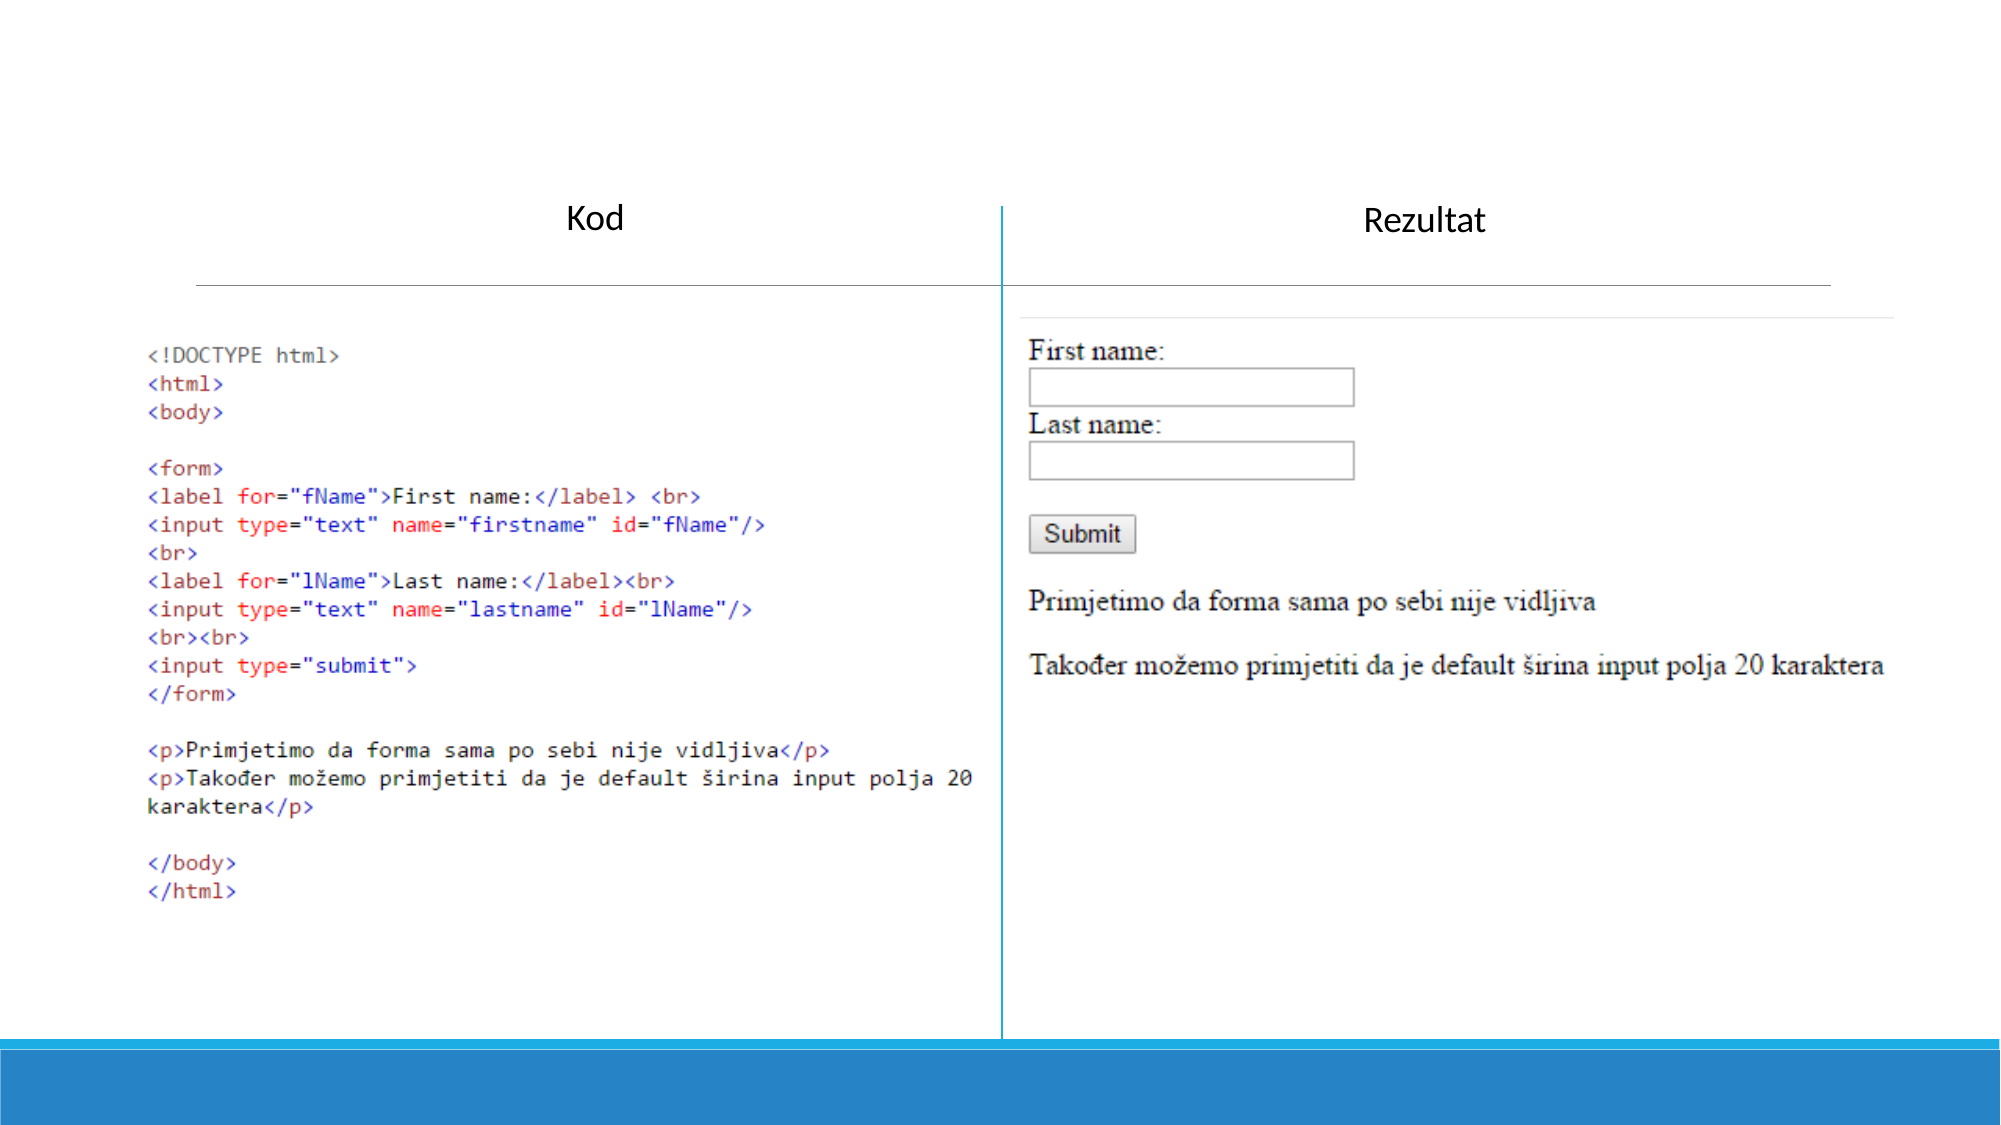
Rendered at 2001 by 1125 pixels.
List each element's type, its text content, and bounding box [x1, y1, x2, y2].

picture [146, 338, 984, 912]
text_box Rezultat [1020, 187, 1830, 248]
picture [1020, 316, 1894, 688]
text_box Kod [191, 185, 1000, 246]
